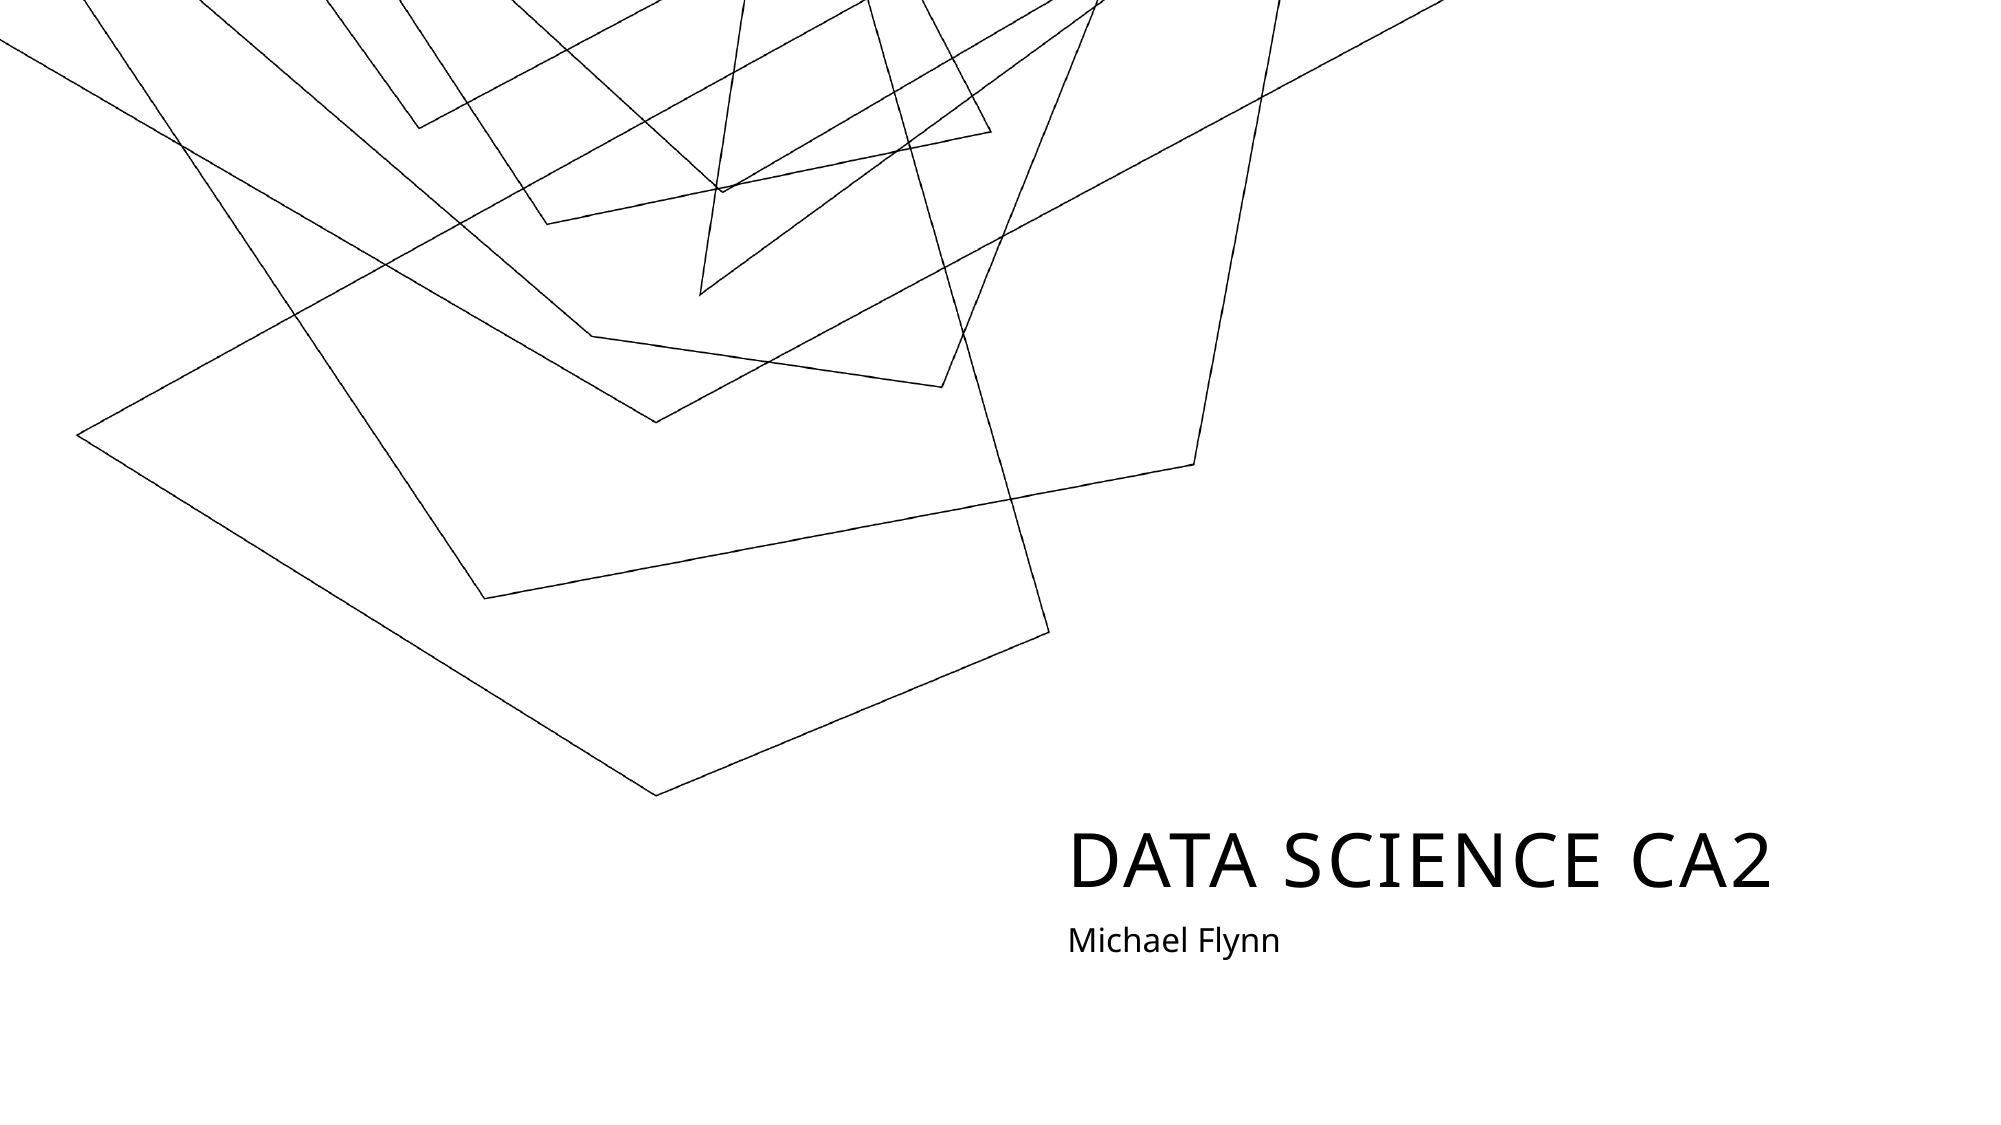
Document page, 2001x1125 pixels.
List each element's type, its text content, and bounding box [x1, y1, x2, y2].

picture [0, 0, 1557, 830]
subtitle Michael Flynn [1052, 916, 1864, 982]
title Data science ca2 [1052, 727, 1864, 912]
